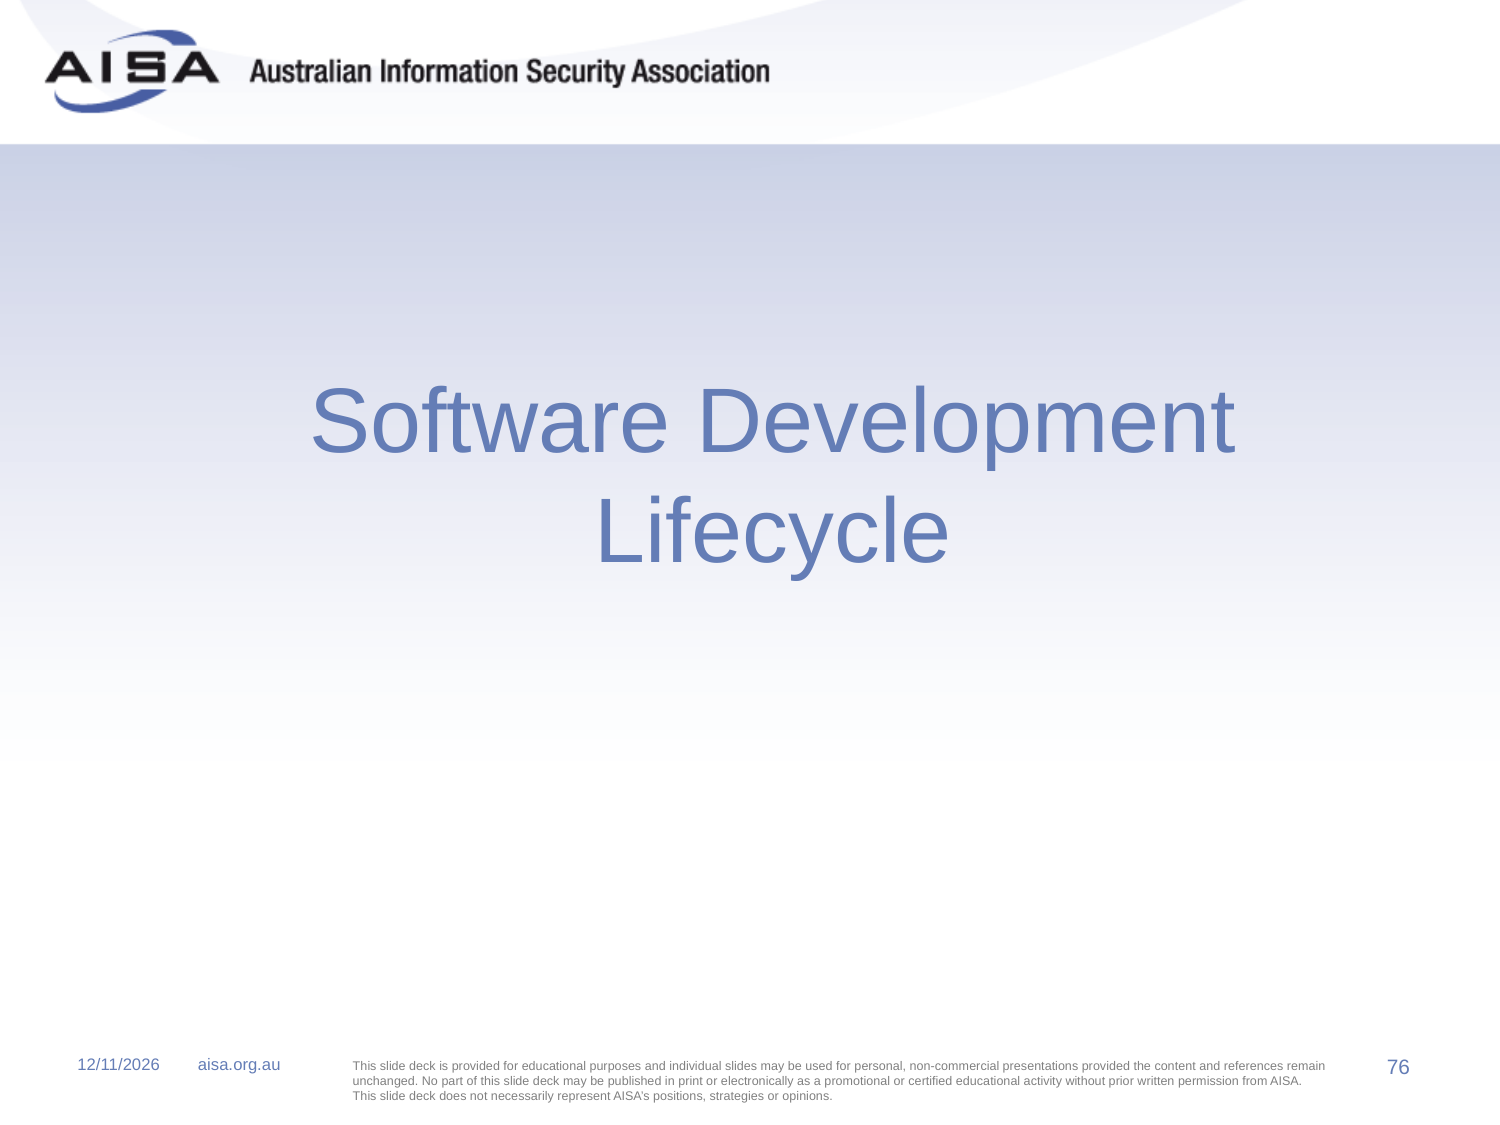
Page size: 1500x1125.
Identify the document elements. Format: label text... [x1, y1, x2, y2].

picture [0, 0, 1500, 1125]
title Software Development Lifecycle [135, 349, 1411, 591]
